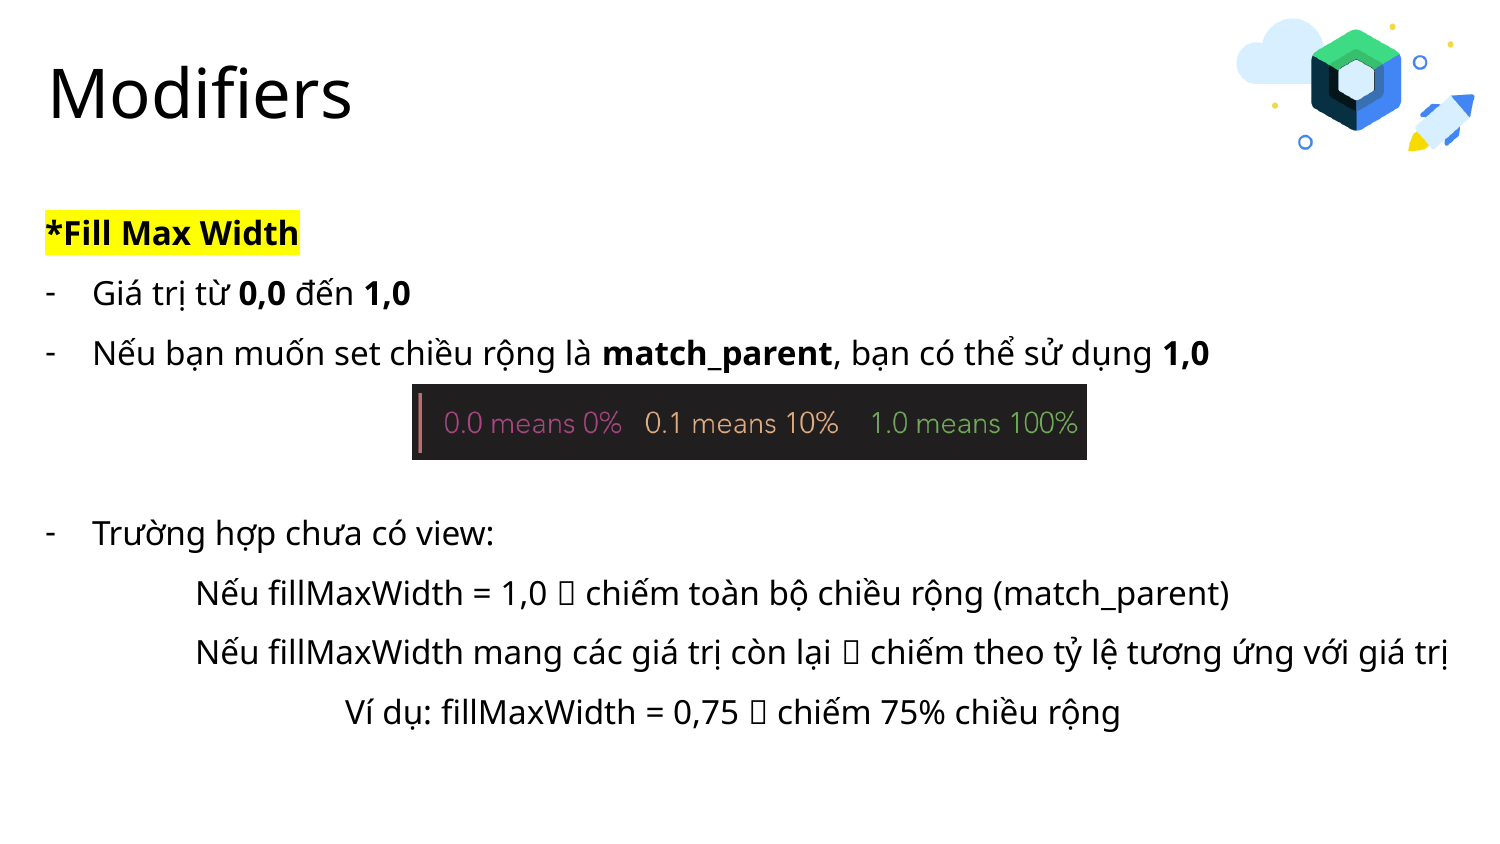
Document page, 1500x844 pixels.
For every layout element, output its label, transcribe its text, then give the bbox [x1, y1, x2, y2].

picture [1230, 0, 1500, 183]
text_box *Fill Max Width Giá trị từ 0,0 đến 1,0 Nếu bạn muốn set chiều rộng là match_parent, bạn có thể sử dụng 1,0 Trường hợp chưa có view: Nếu fillMaxWidth = 1,0  chiếm toàn bộ chiều rộng (match_parent) Nếu fillMaxWidth mang các giá trị còn lại  chiếm theo tỷ lệ tương ứng với giá trị Ví dụ: fillMaxWidth = 0,75  chiếm 75% chiều rộng [30, 184, 1470, 739]
picture [412, 384, 1088, 460]
title Modifiers [48, 48, 1224, 123]
